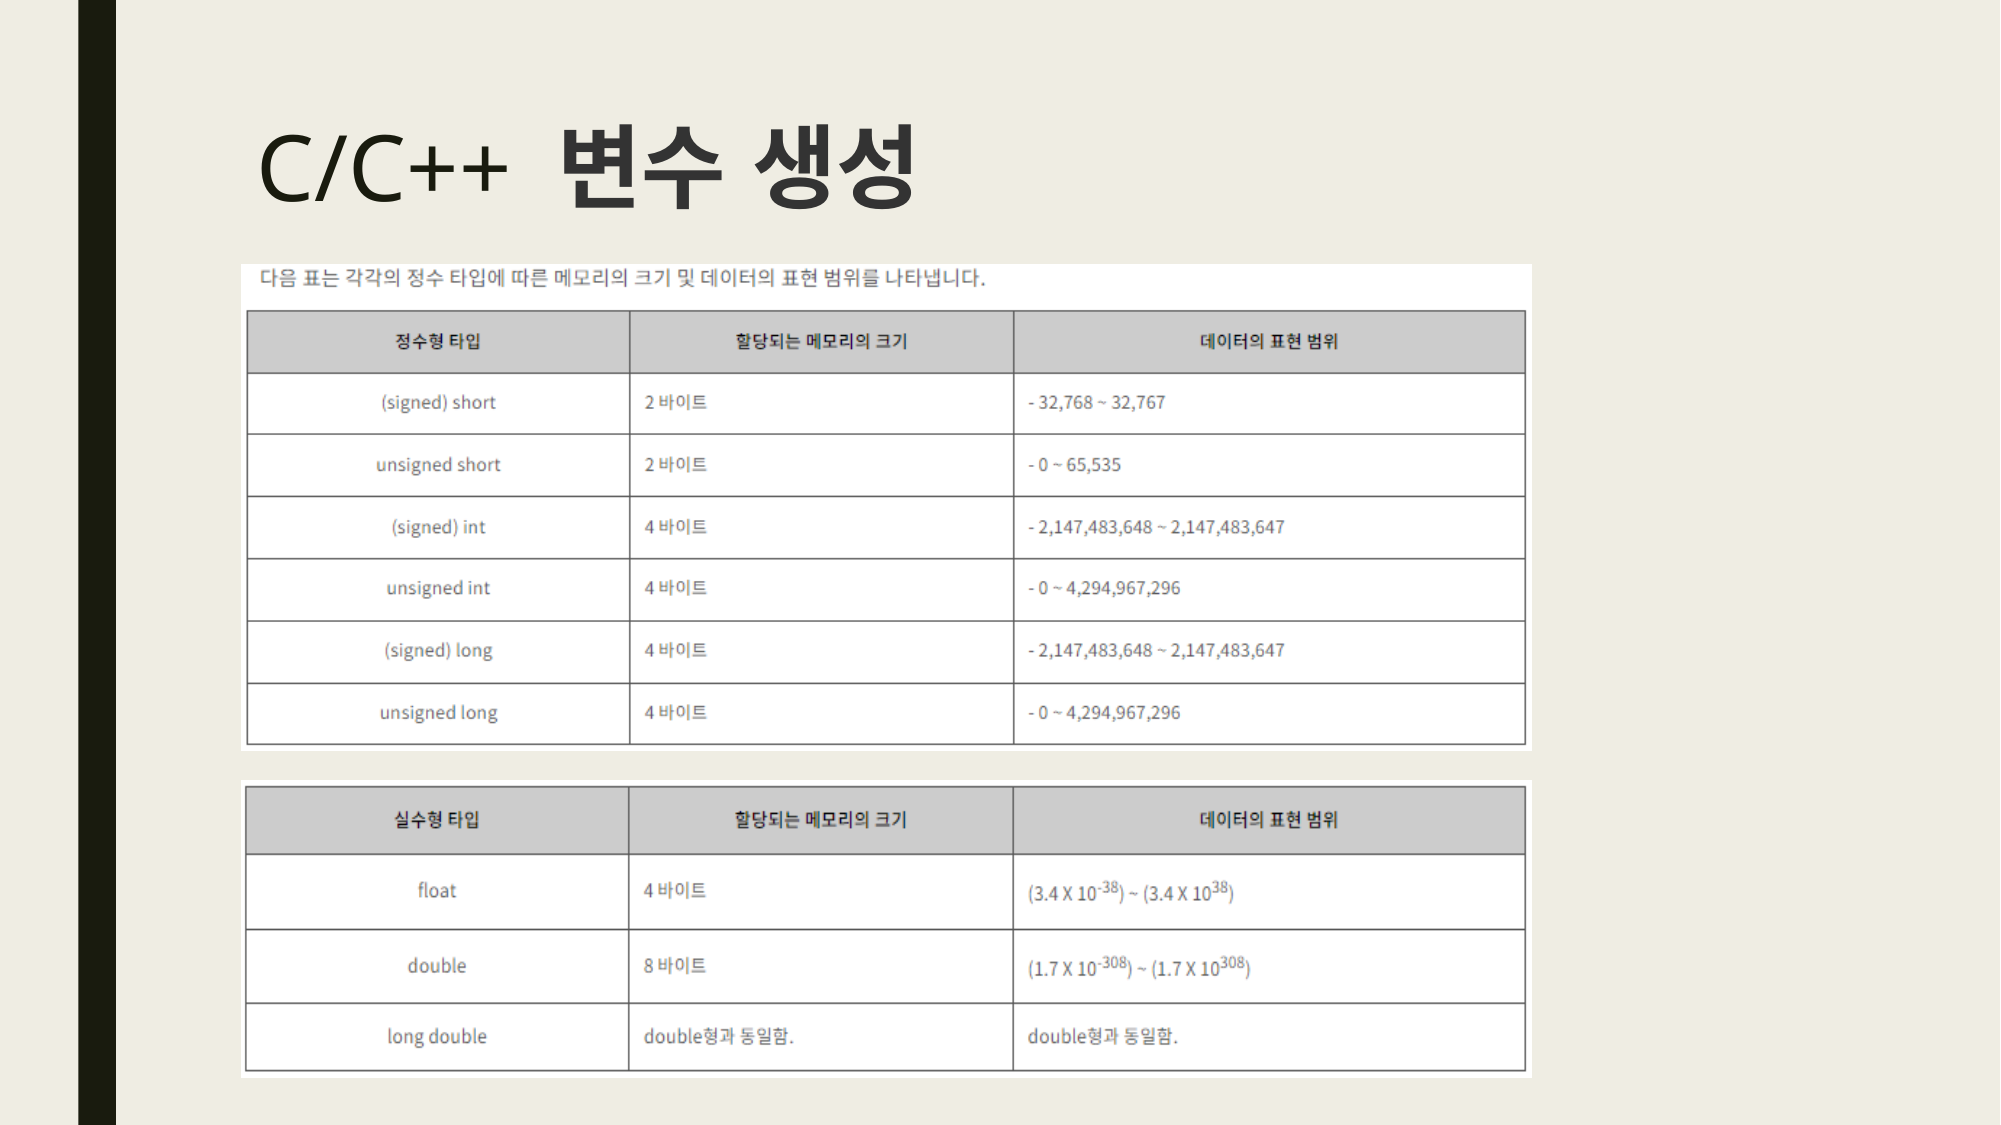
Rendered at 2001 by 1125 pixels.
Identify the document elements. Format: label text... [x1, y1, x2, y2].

picture [241, 780, 1532, 1078]
title C/C++ 변수 생성 [241, 115, 1154, 234]
picture [241, 264, 1532, 751]
